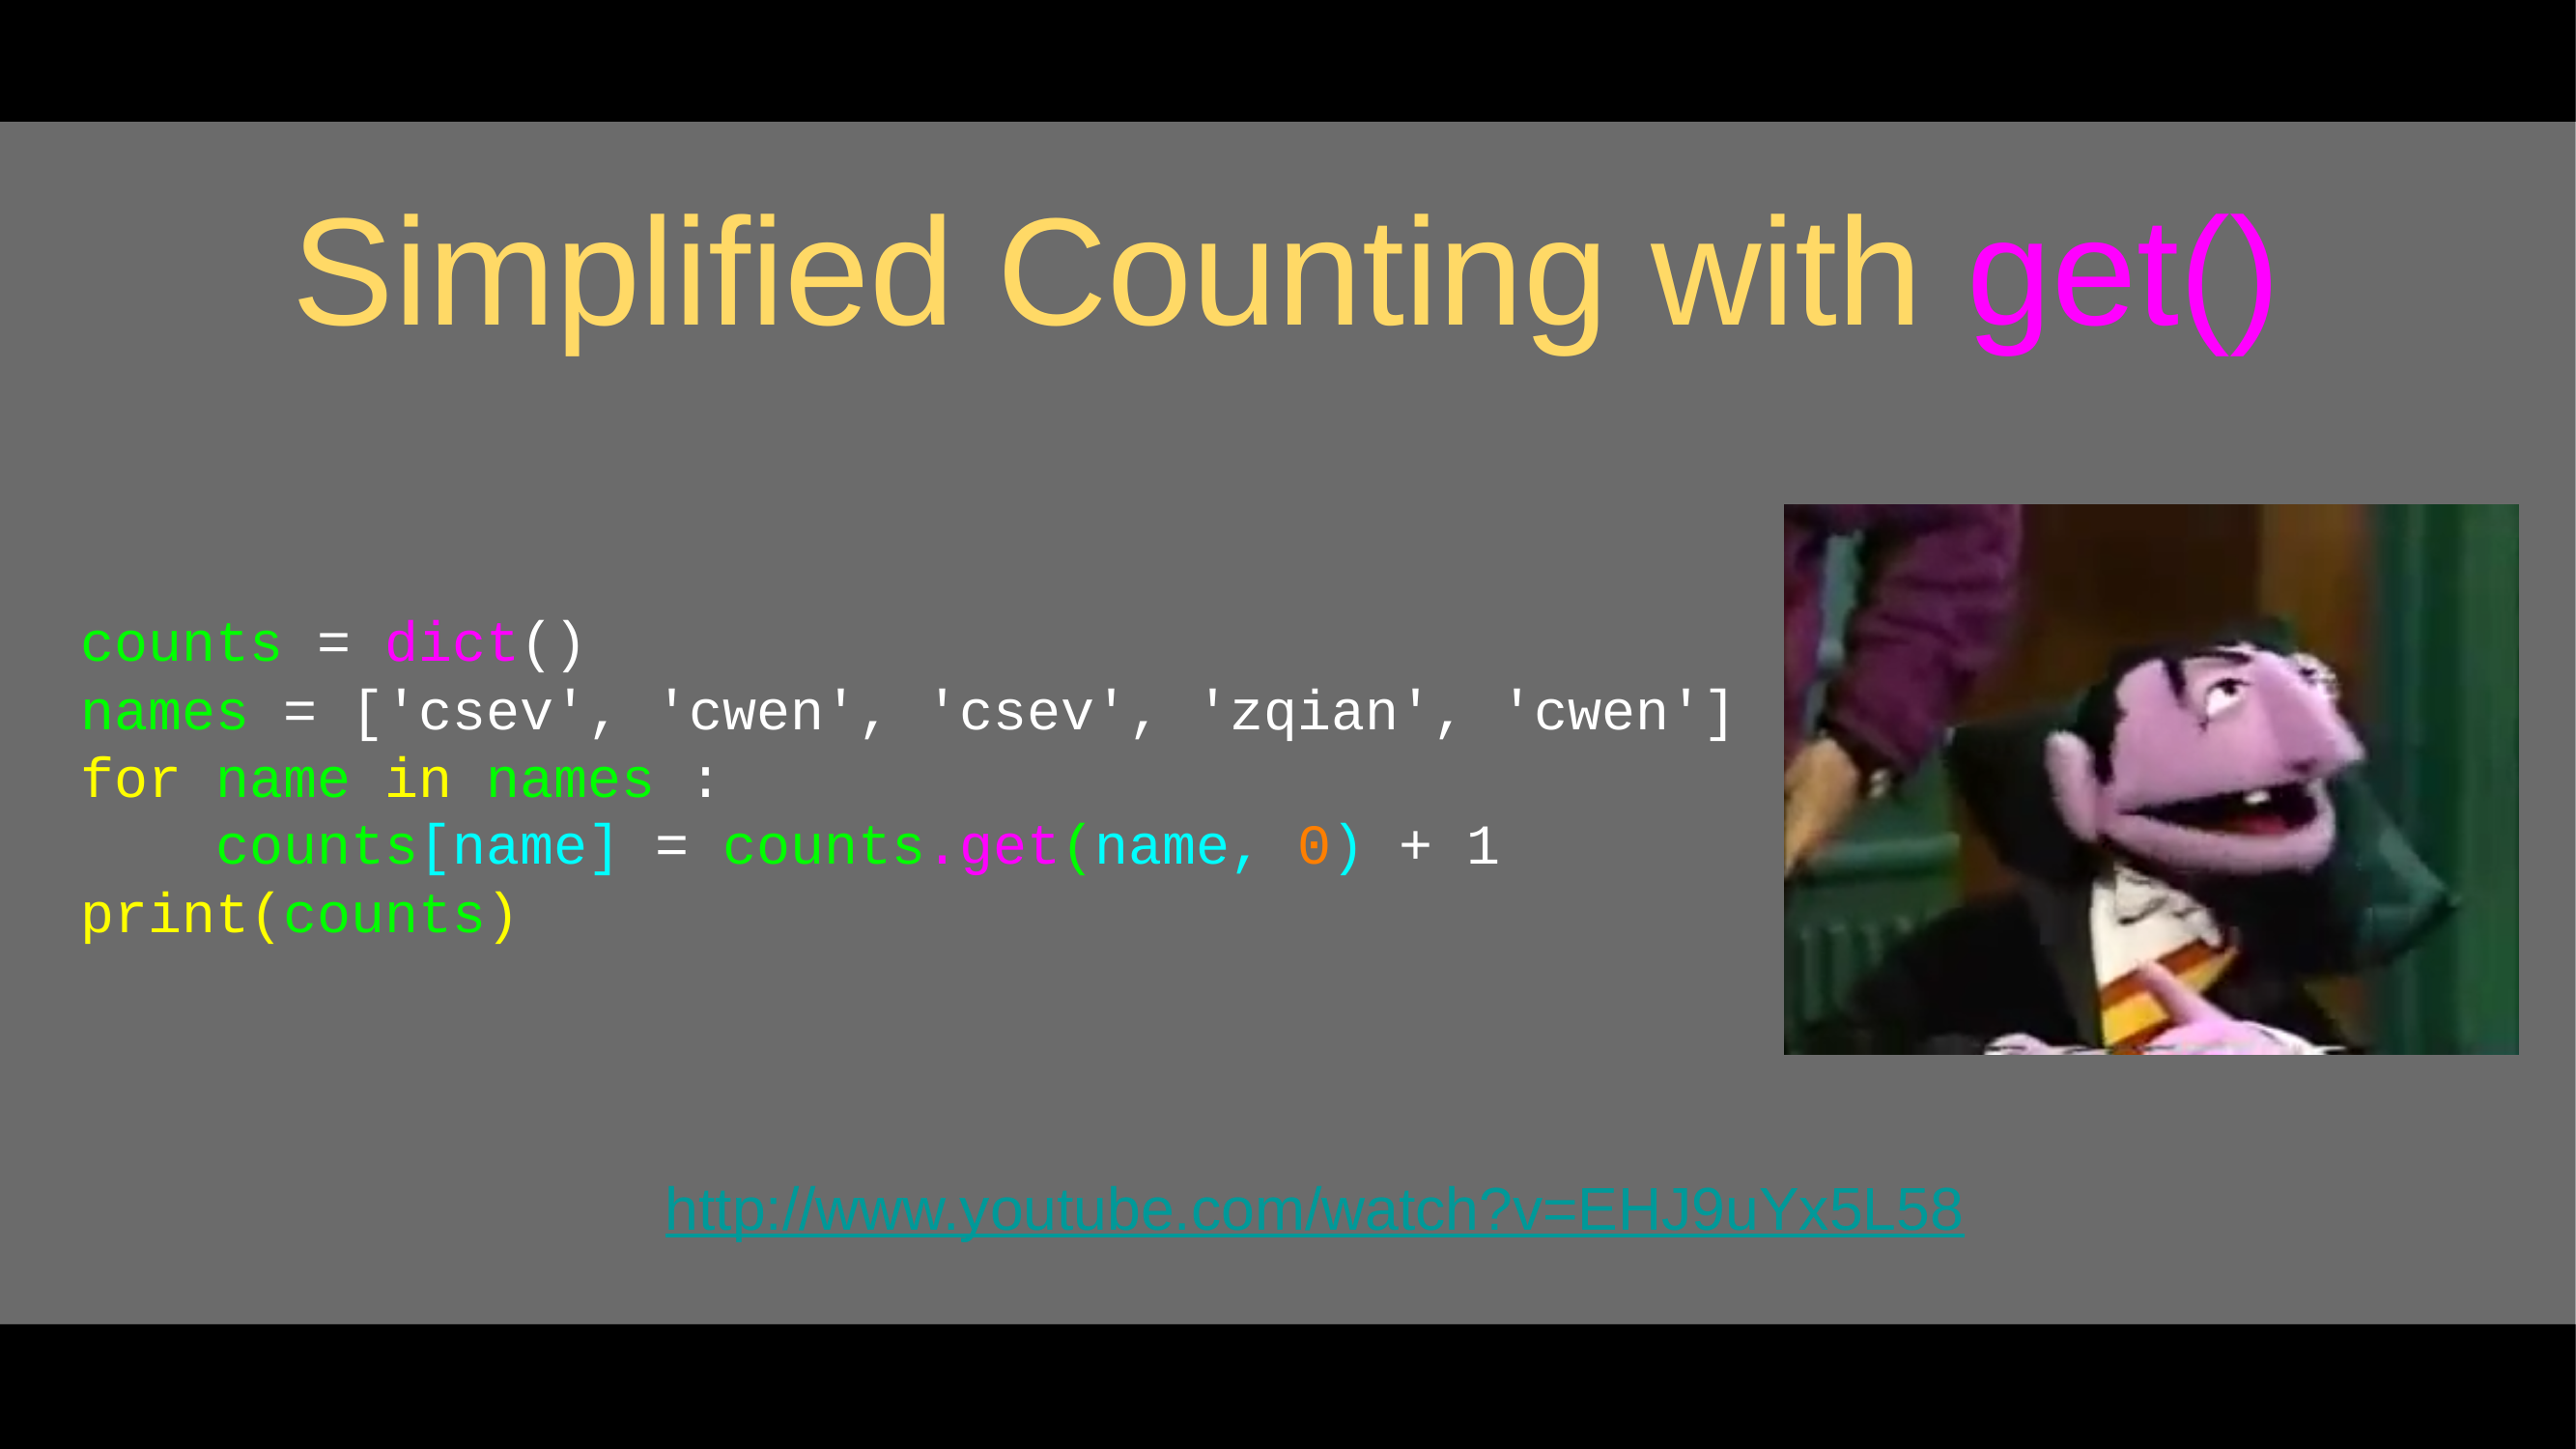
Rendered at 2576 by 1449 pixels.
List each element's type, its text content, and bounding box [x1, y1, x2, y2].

text_box http://www.youtube.com/watch?v=EHJ9uYx5L58 [478, 1156, 2152, 1256]
title Simplified Counting with get() [183, 125, 2391, 403]
text_box counts = dict() names = ['csev', 'cwen', 'csev', 'zqian', 'cwen'] for name in names : counts[name] = counts.get(name, 0) + 1 print(counts) [80, 603, 1754, 946]
picture [1783, 504, 2520, 1055]
